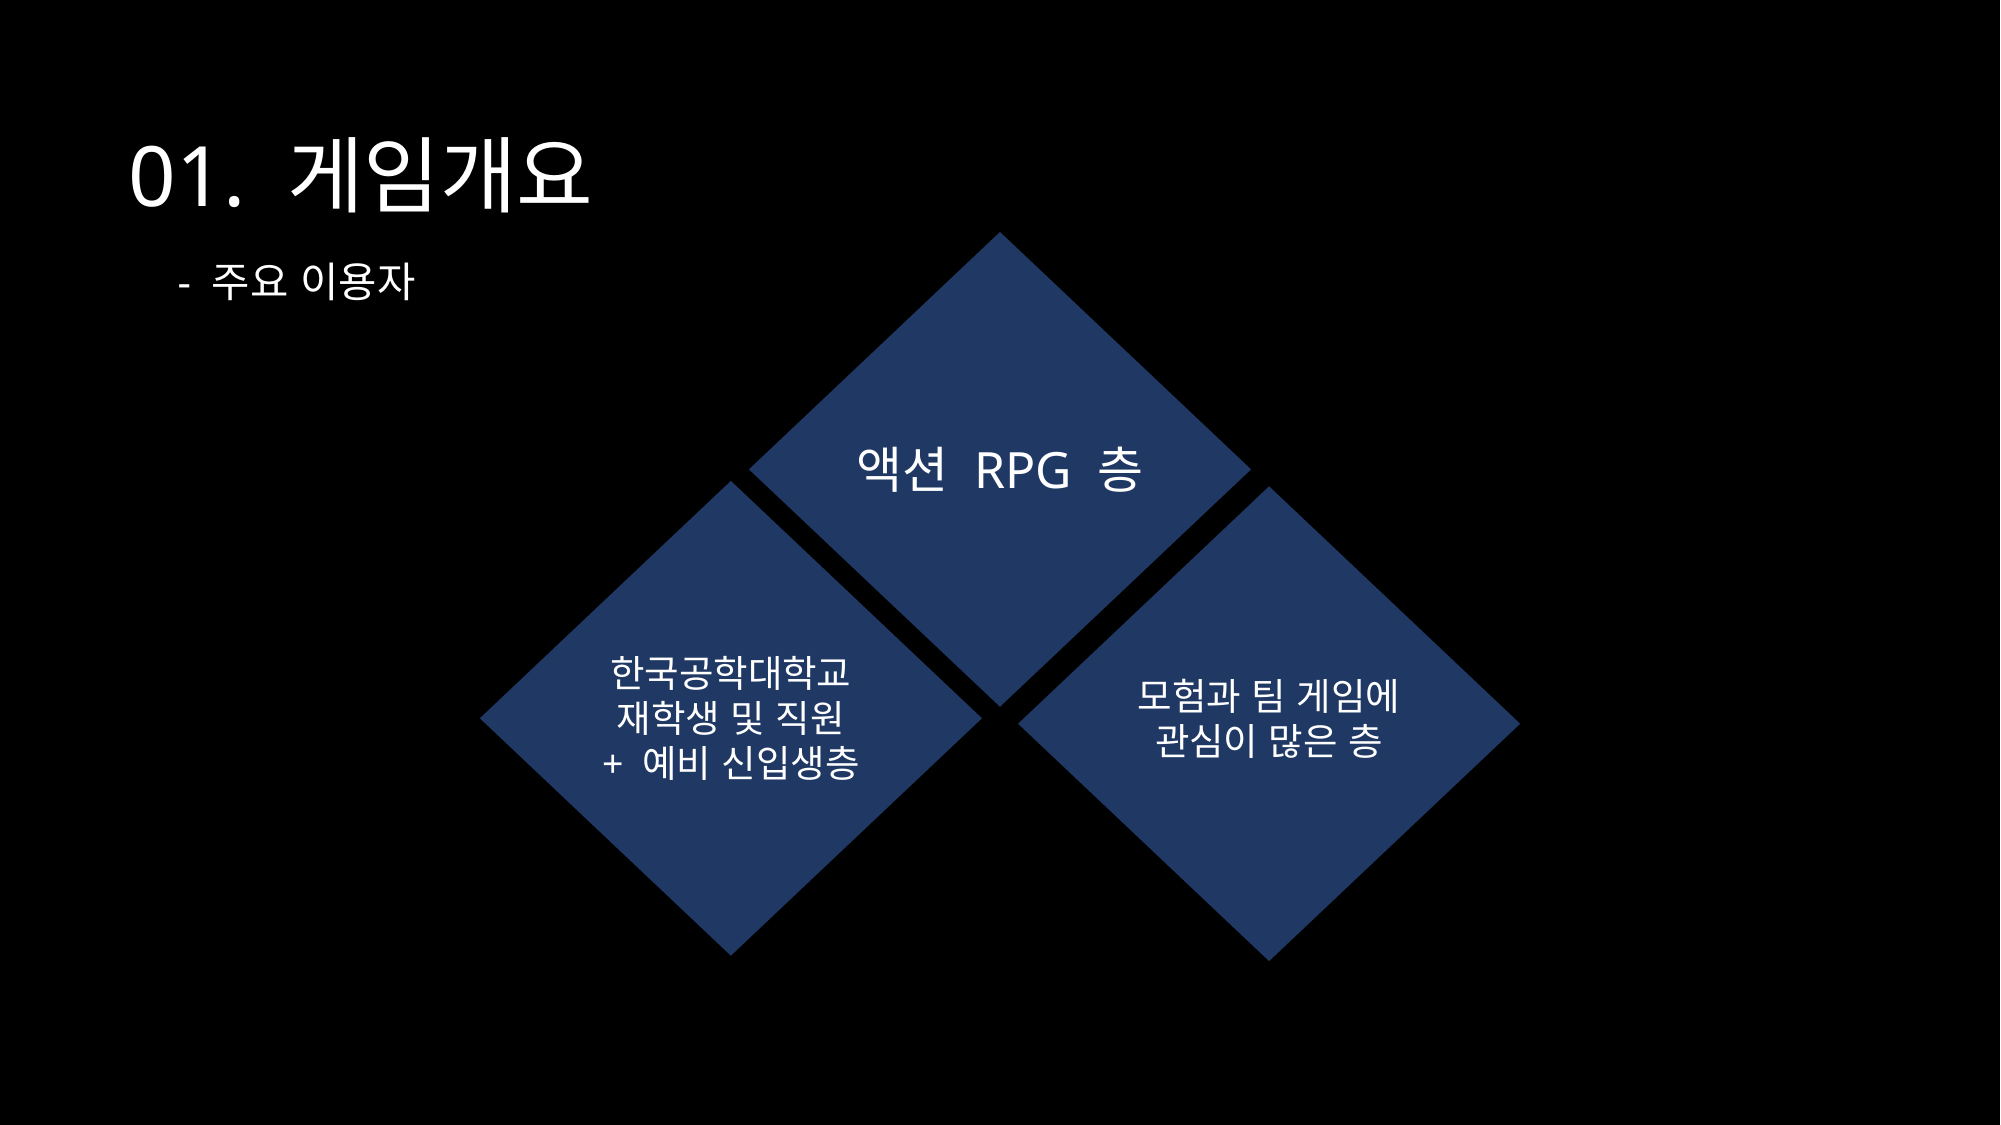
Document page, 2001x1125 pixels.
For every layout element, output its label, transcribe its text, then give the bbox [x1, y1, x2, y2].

text_box [747, 230, 1253, 709]
text_box [1016, 484, 1522, 963]
text_box [478, 479, 984, 958]
text_box - 주요 이용자 [162, 248, 431, 313]
text_box 모험과 팀 게임에 관심이 많은 층 [1122, 665, 1416, 771]
text_box 01. 게임개요 [113, 115, 713, 231]
text_box 한국공학대학교 재학생 및 직원 + 예비 신입생층 [587, 642, 875, 793]
text_box 액션 RPG 층 [841, 431, 1159, 507]
